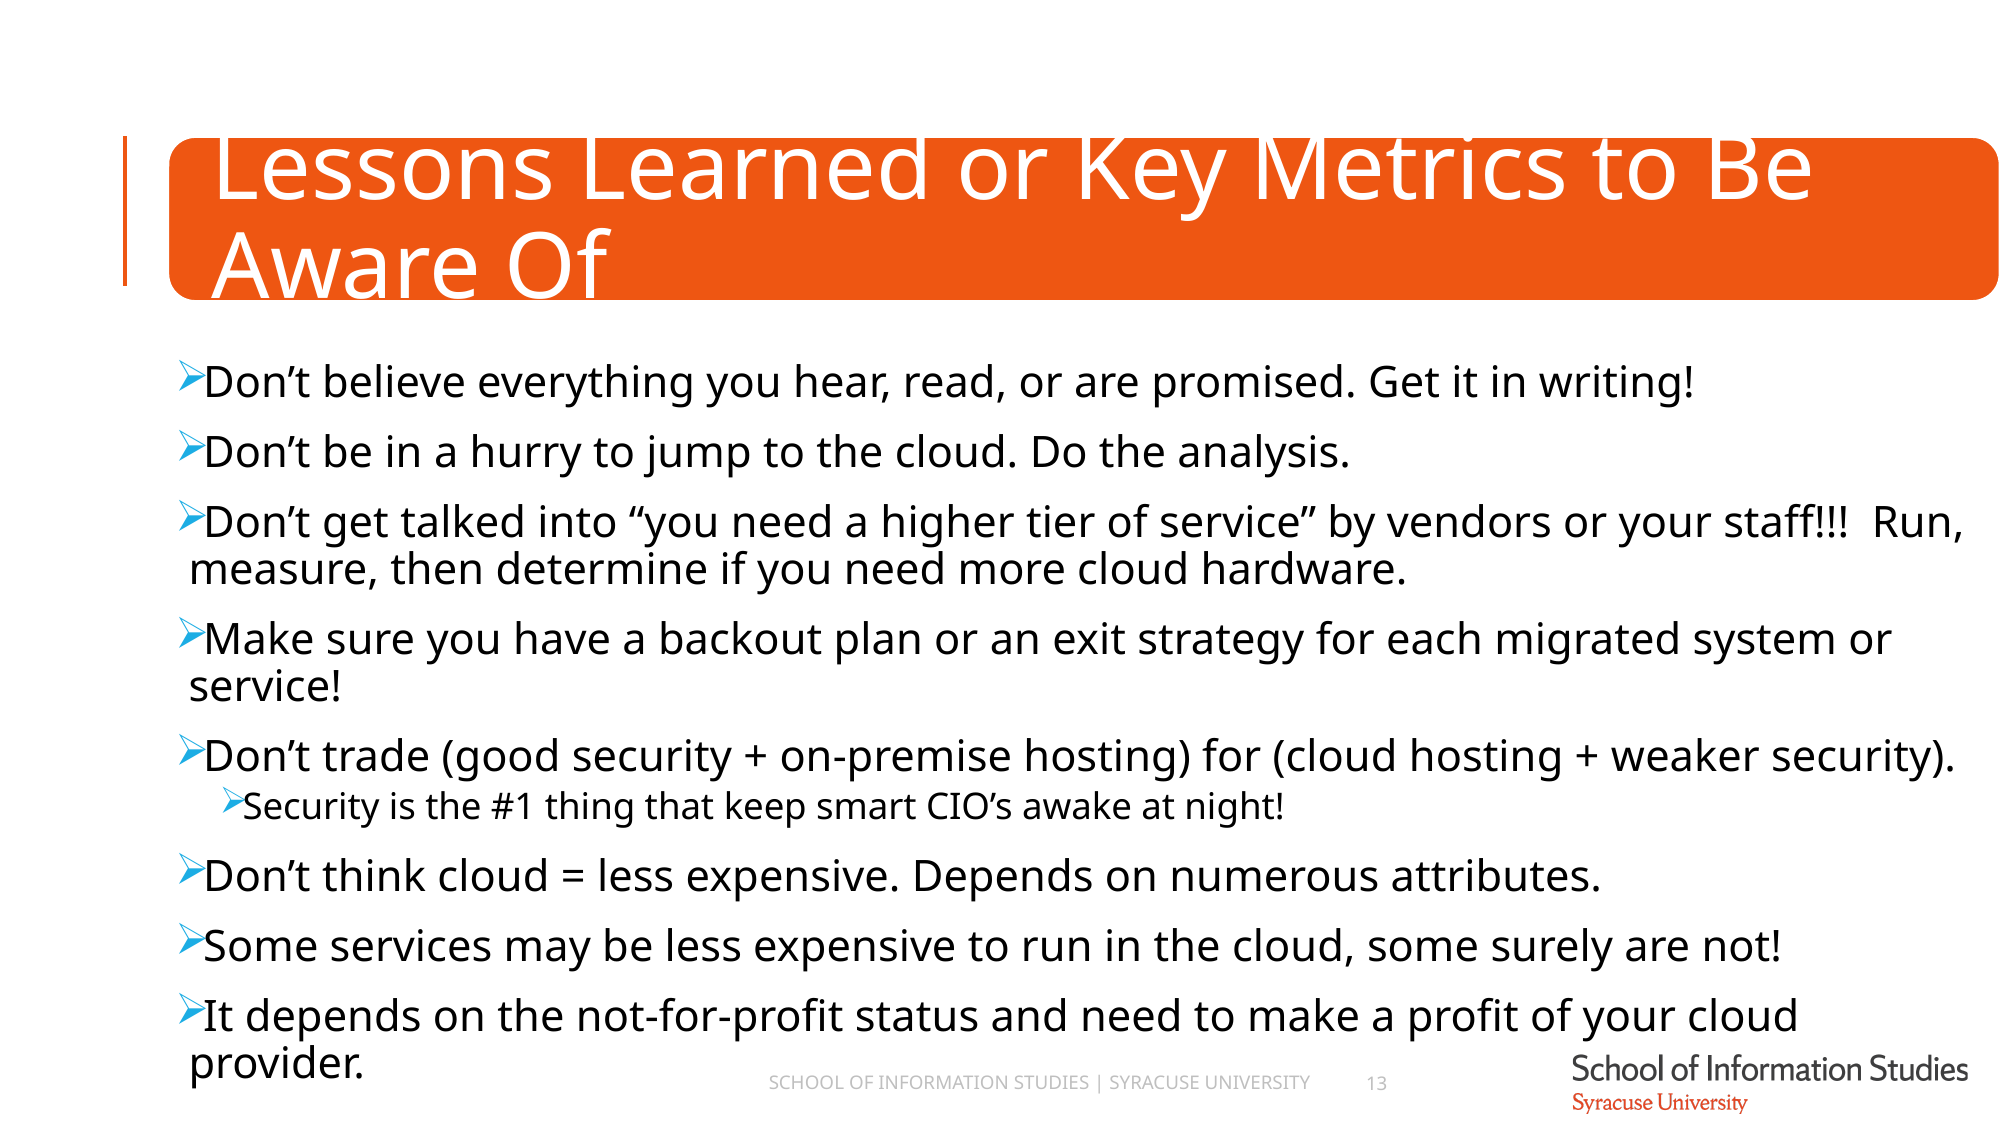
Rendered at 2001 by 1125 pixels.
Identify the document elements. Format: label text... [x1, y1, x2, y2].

list Don’t believe everything you hear, read, or are promised. Get it in writing! Don’t be in a hurry to jump to the cloud. Do the analysis. Don’t get talked into “you need a higher tier of service” by vendors or your staff!!! Run, measure, then determine if you need more cloud hardware. Make sure you have a backout plan or an exit strategy for each migrated system or service! Don’t trade (good security + on-premise hosting) for (cloud hosting + weaker security). Security is the #1 thing that keep smart CIO’s awake at night! Don’t think cloud = less expensive. Depends on numerous attributes. Some services may be less expensive to run in the cloud, some surely are not! It depends on the not-for-profit status and need to make a profit of your cloud provider. [168, 352, 1988, 1107]
footer School of Information Studies | Syracuse University [584, 1061, 1325, 1107]
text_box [167, 95, 2000, 343]
slide_number 13 [1351, 1062, 1556, 1108]
